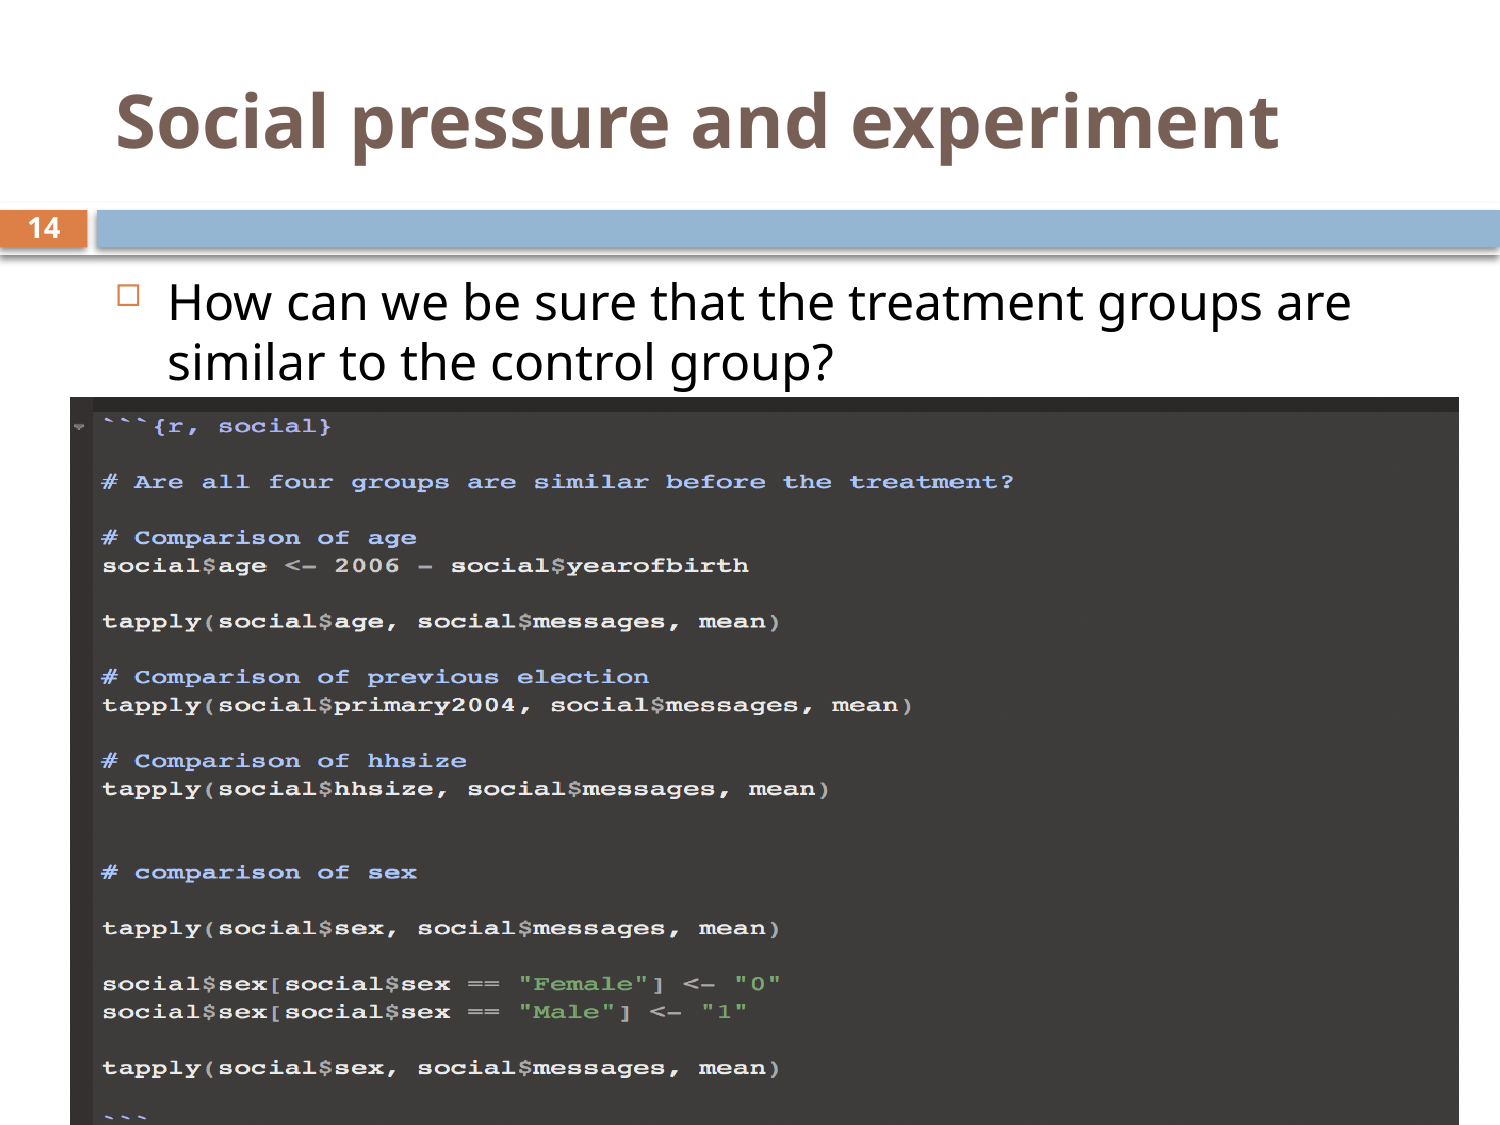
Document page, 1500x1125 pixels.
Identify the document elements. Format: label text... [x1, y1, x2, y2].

title Social pressure and experiment [100, 37, 1438, 200]
slide_number 14 [0, 208, 88, 249]
list How can we be sure that the treatment groups are similar to the control group? [100, 262, 1438, 395]
picture [70, 396, 1459, 1125]
